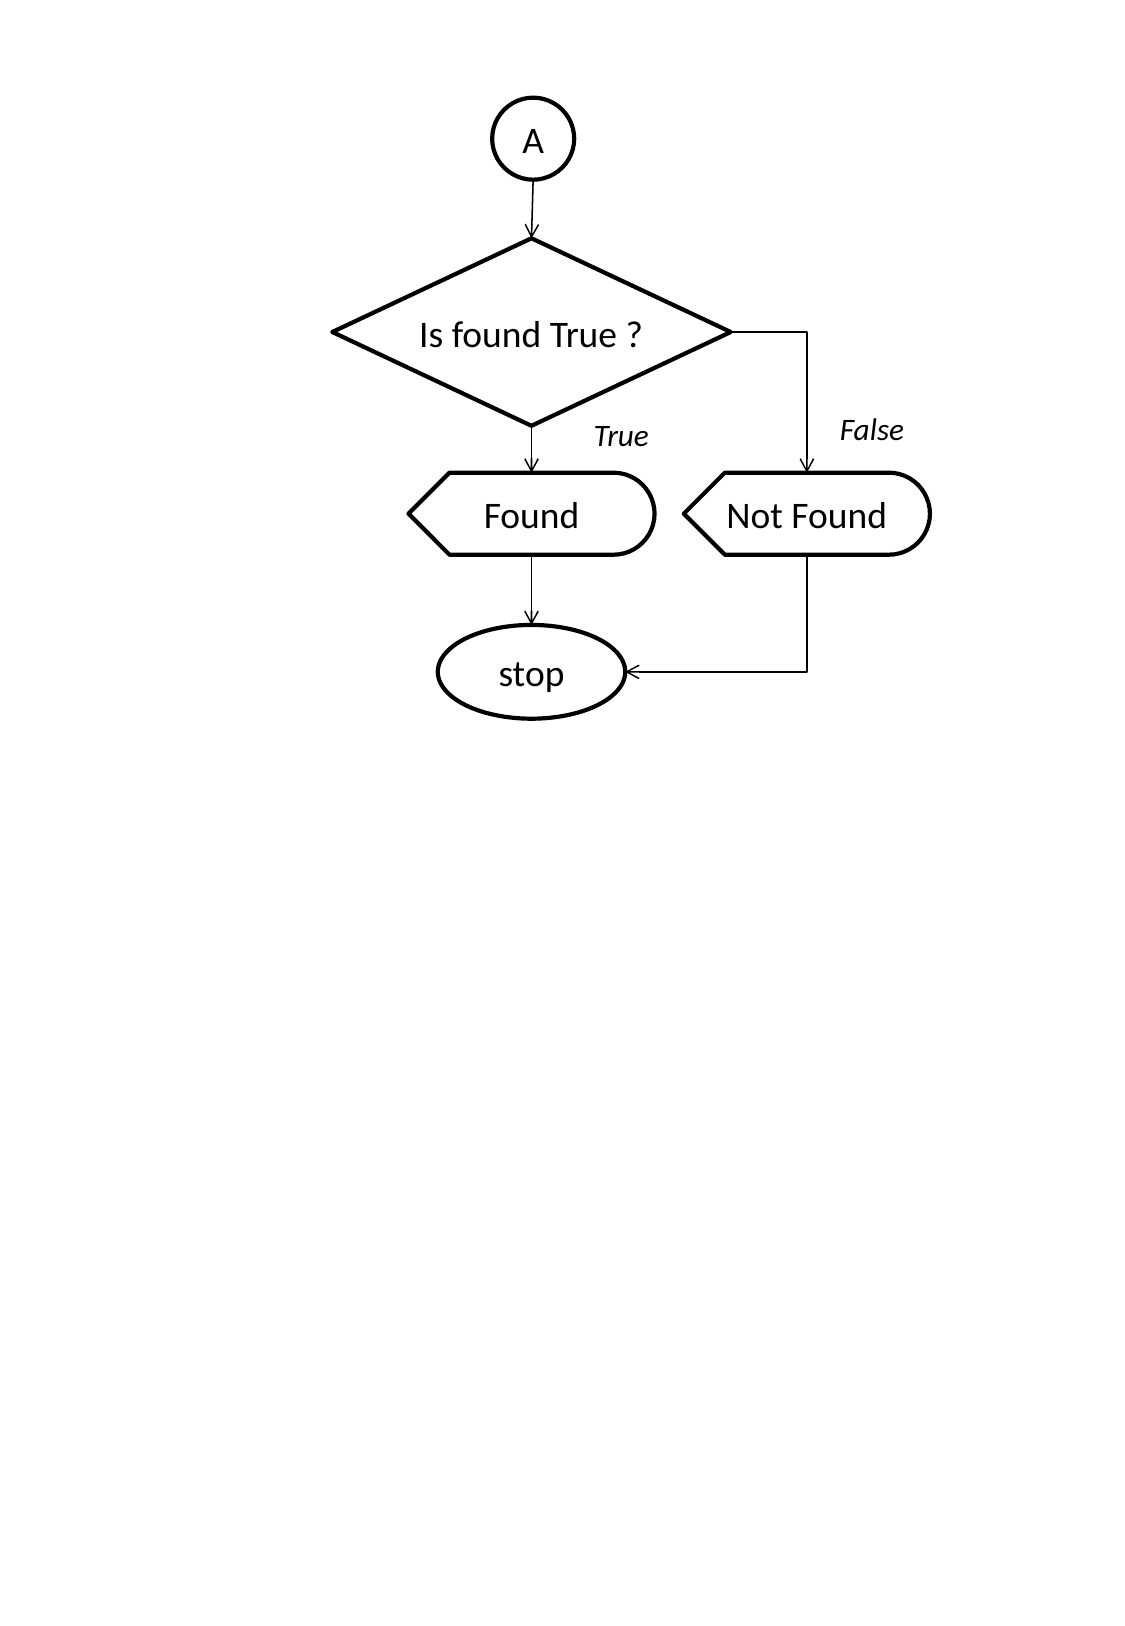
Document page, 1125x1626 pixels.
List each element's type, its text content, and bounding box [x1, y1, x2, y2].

text_box True [578, 407, 664, 460]
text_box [502, 207, 562, 211]
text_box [657, 522, 775, 705]
text_box Not Found [681, 470, 933, 557]
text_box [730, 331, 808, 473]
text_box Found [406, 470, 657, 557]
text_box False [824, 402, 920, 455]
text_box A [490, 95, 577, 182]
text_box stop [435, 622, 628, 721]
text_box Is found True ? [330, 236, 732, 428]
